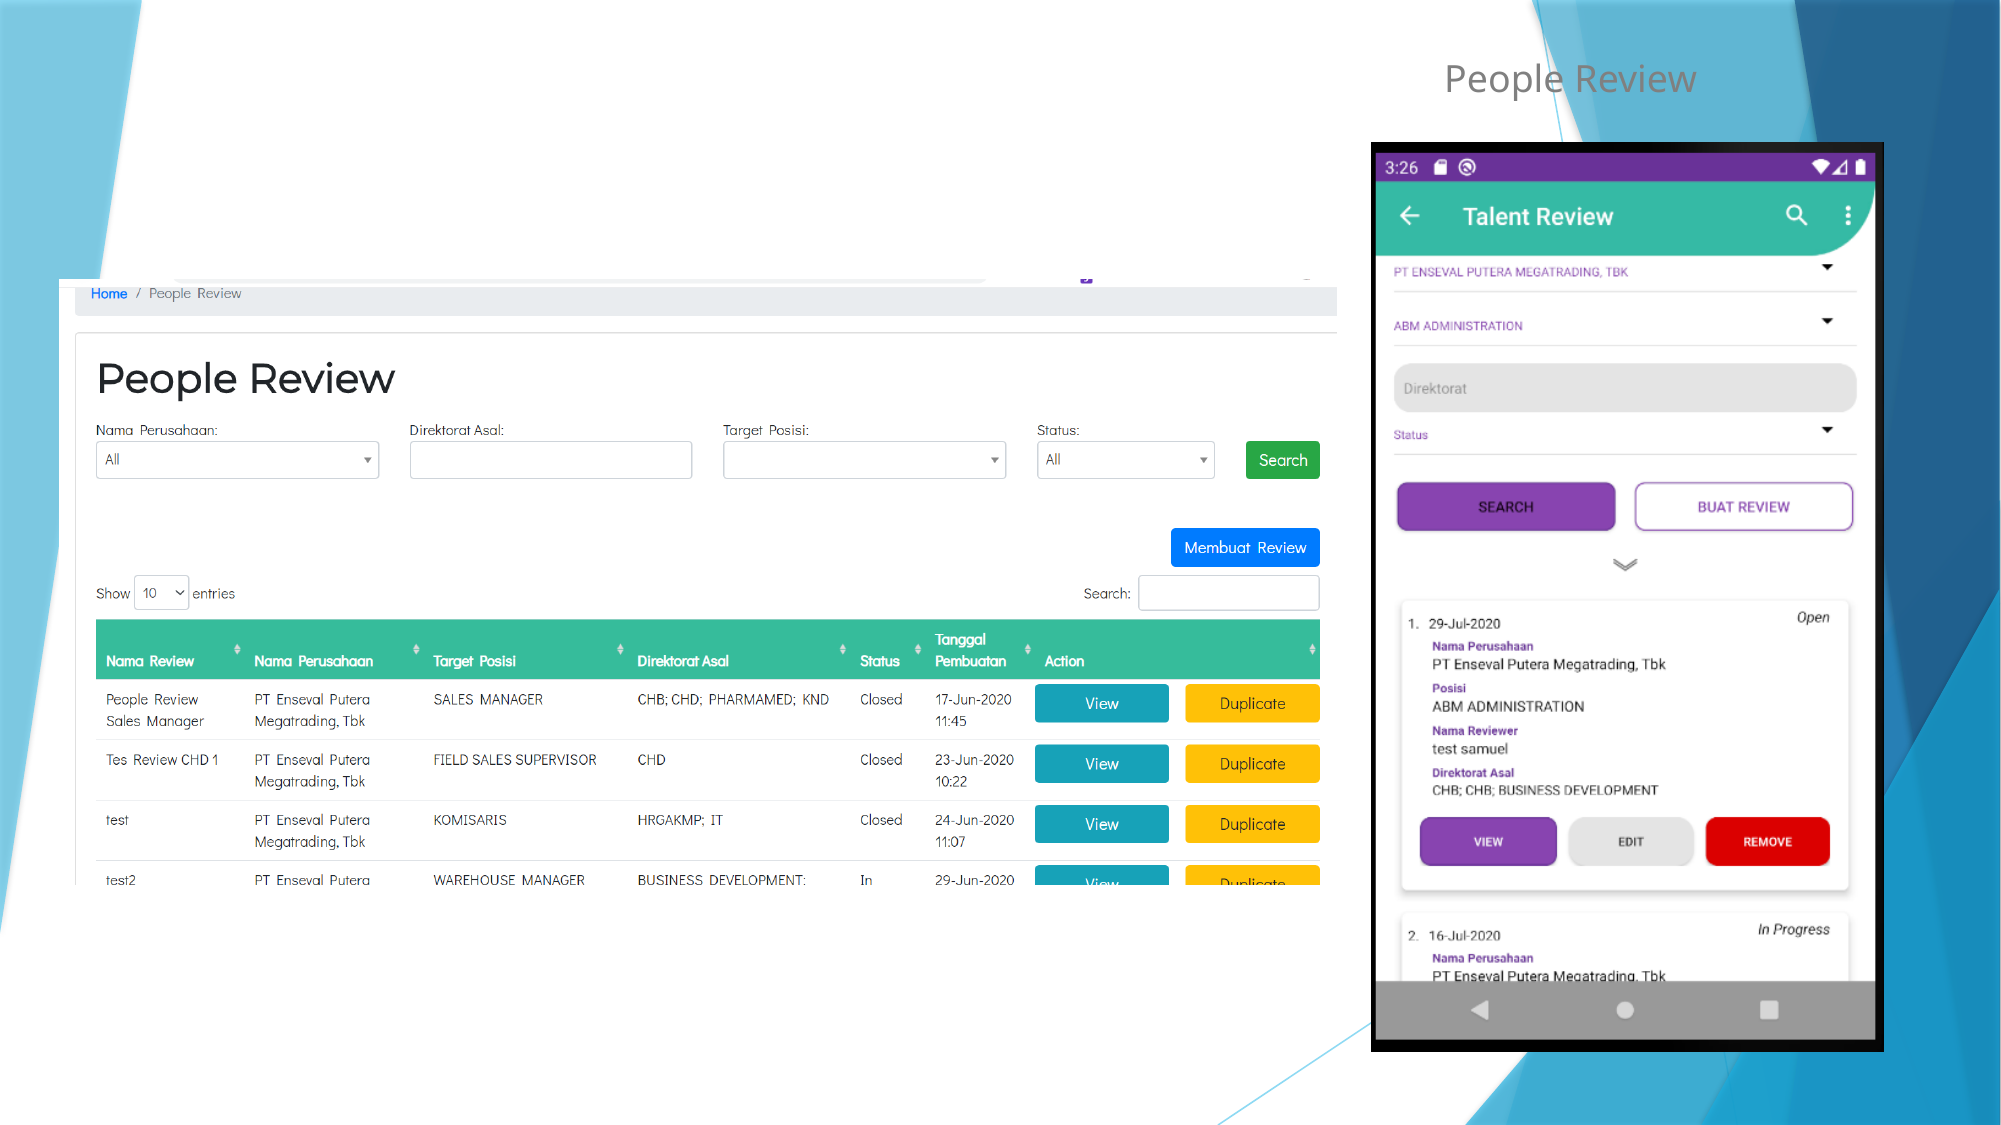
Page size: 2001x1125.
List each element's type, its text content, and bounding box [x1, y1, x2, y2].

picture [1370, 141, 1884, 1052]
subtitle People Review [212, 48, 1713, 320]
picture [58, 278, 1337, 886]
